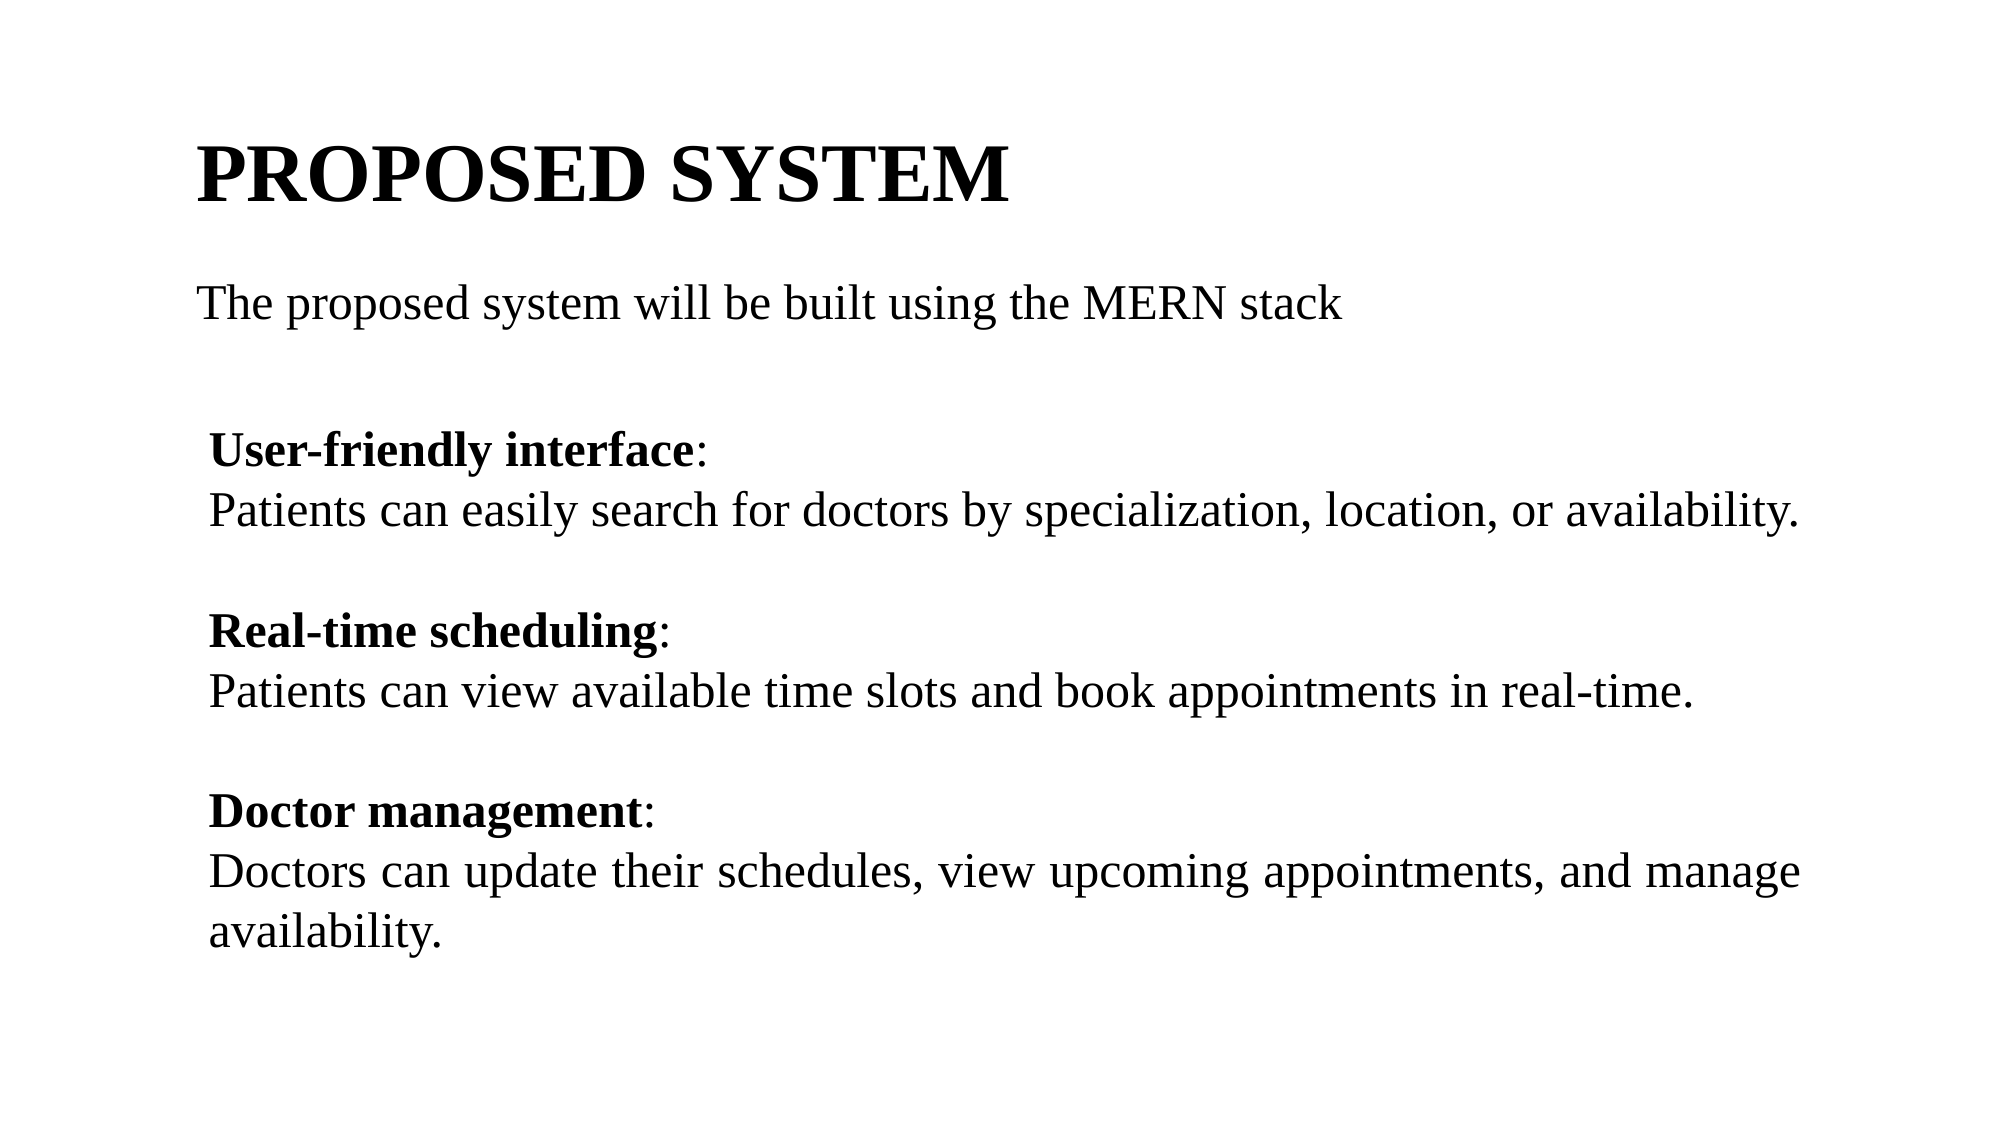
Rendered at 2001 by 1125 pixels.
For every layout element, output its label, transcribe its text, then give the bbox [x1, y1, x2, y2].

text_box The proposed system will be built using the MERN stack [181, 262, 1806, 338]
text_box User-friendly interface: Patients can easily search for doctors by specialization, location, or availability. [193, 409, 1818, 544]
text_box PROPOSED SYSTEM [181, 110, 1182, 226]
text_box Real-time scheduling: Patients can view available time slots and book appointments in real-time. Doctor management: Doctors can update their schedules, view upcoming appointments, and manage availability. [193, 589, 1818, 965]
